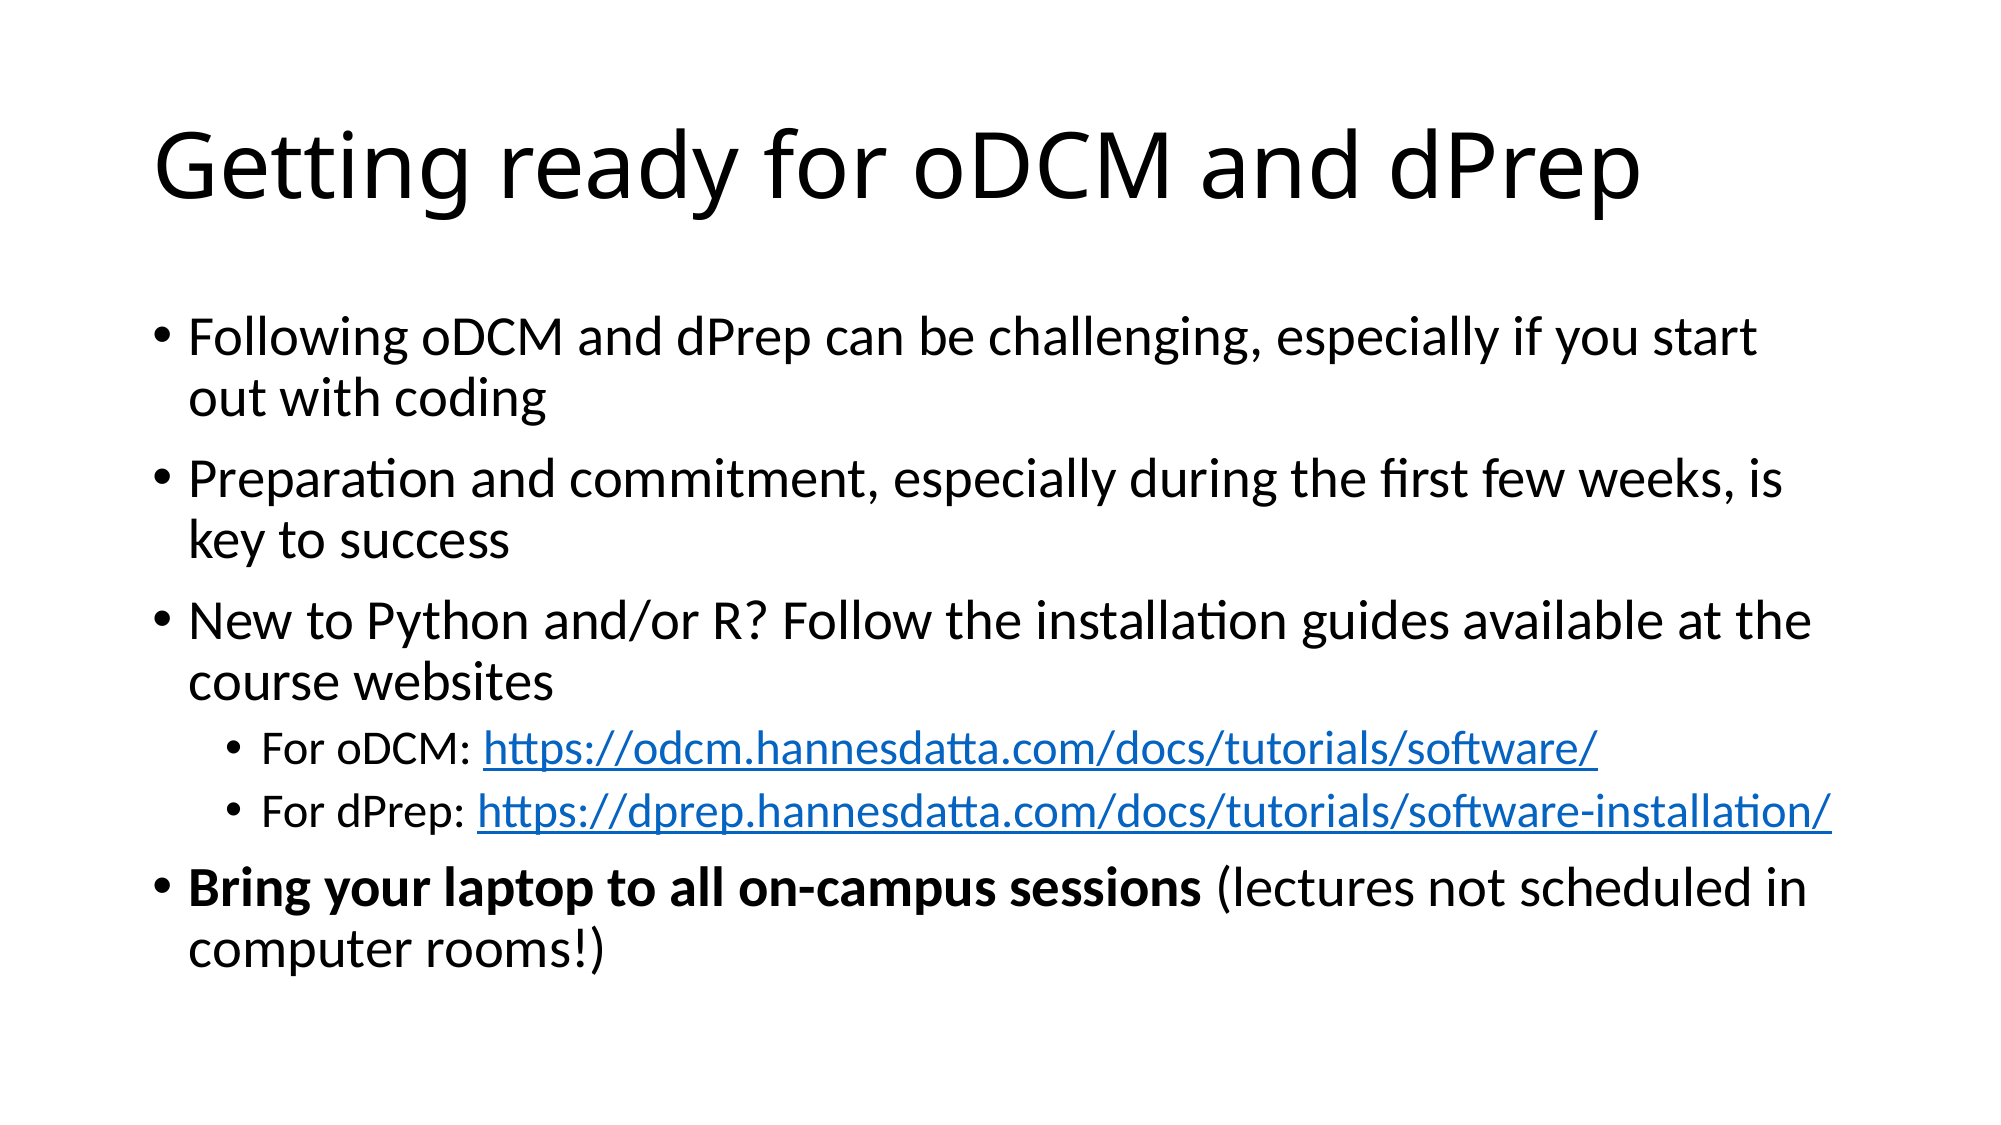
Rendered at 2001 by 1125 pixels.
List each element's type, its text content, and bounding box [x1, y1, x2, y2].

list Following oDCM and dPrep can be challenging, especially if you start out with coding Preparation and commitment, especially during the first few weeks, is key to success New to Python and/or R? Follow the installation guides available at the course websites For oDCM: https://odcm.hannesdatta.com/docs/tutorials/software/ For dPrep: https://dprep.hannesdatta.com/docs/tutorials/software-installation/ Bring your laptop to all on-campus sessions (lectures not scheduled in computer rooms!) [137, 299, 1863, 1014]
title Getting ready for oDCM and dPrep [137, 59, 1863, 278]
